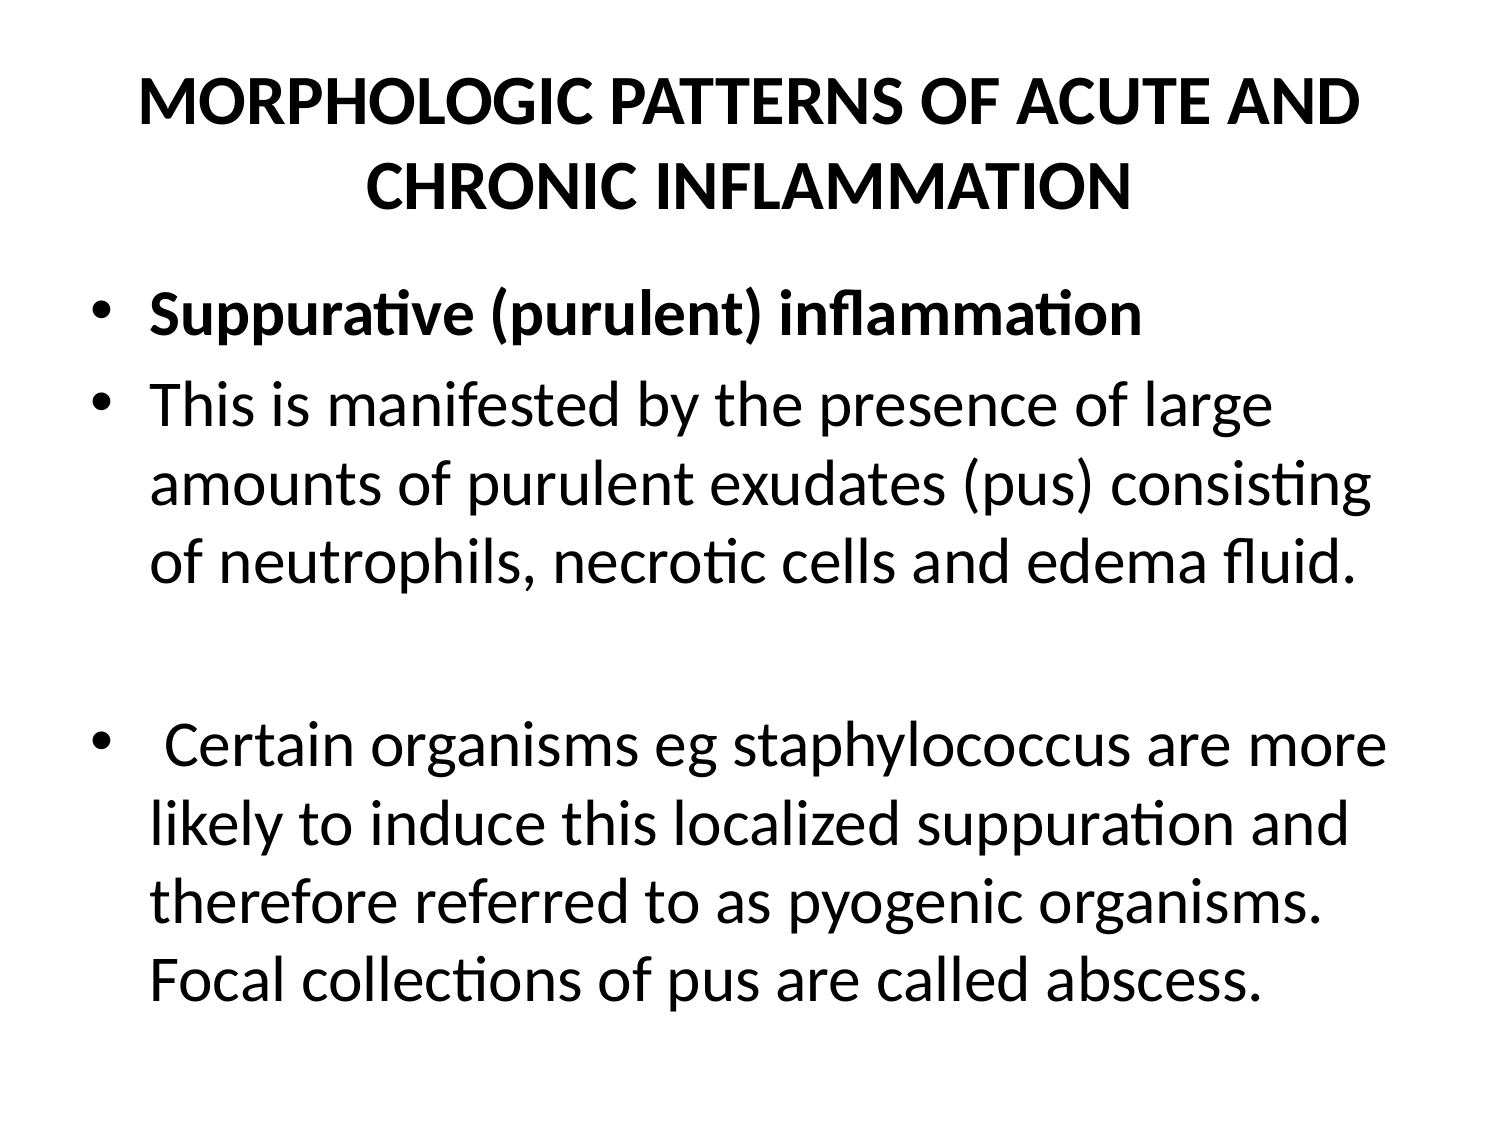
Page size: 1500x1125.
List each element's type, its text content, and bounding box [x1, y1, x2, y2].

title MORPHOLOGIC PATTERNS OF ACUTE AND CHRONIC INFLAMMATION [75, 45, 1425, 233]
list Suppurative (purulent) inflammation This is manifested by the presence of large amounts of purulent exudates (pus) consisting of neutrophils, necrotic cells and edema fluid. Certain organisms eg staphylococcus are more likely to induce this localized suppuration and therefore referred to as pyogenic organisms. Focal collections of pus are called abscess. [75, 262, 1425, 1125]
